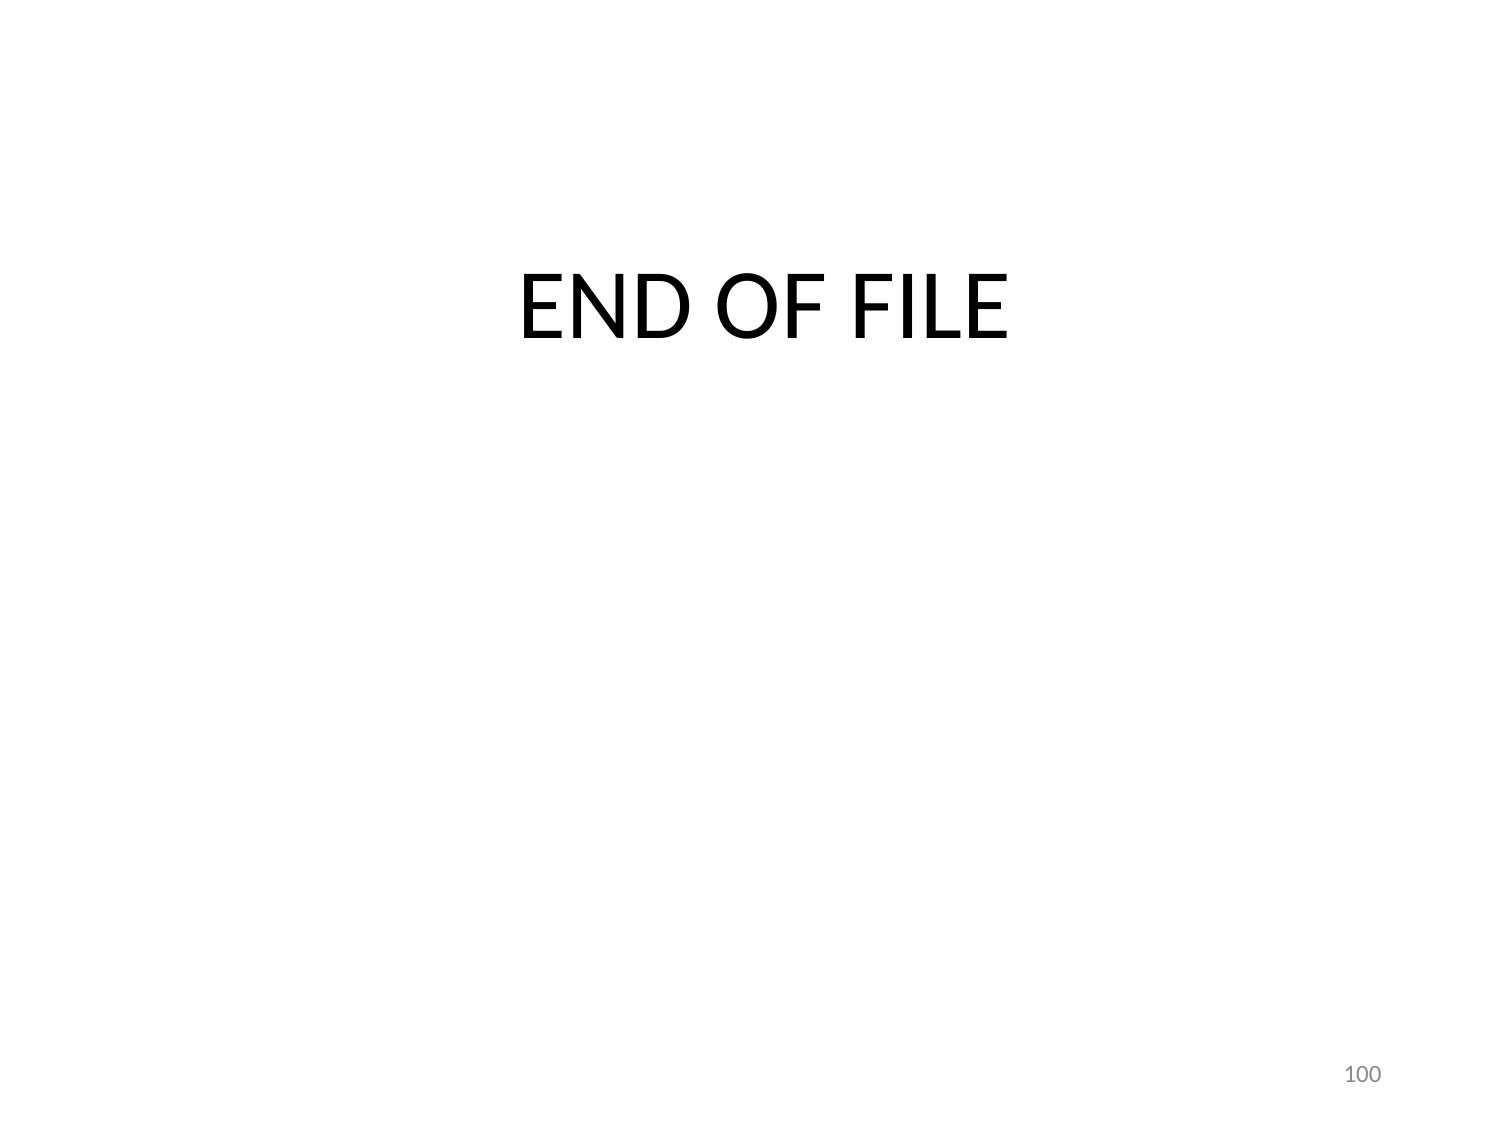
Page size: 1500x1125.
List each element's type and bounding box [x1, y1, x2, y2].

slide_number [1059, 1042, 1397, 1103]
text_box [255, 231, 1274, 366]
